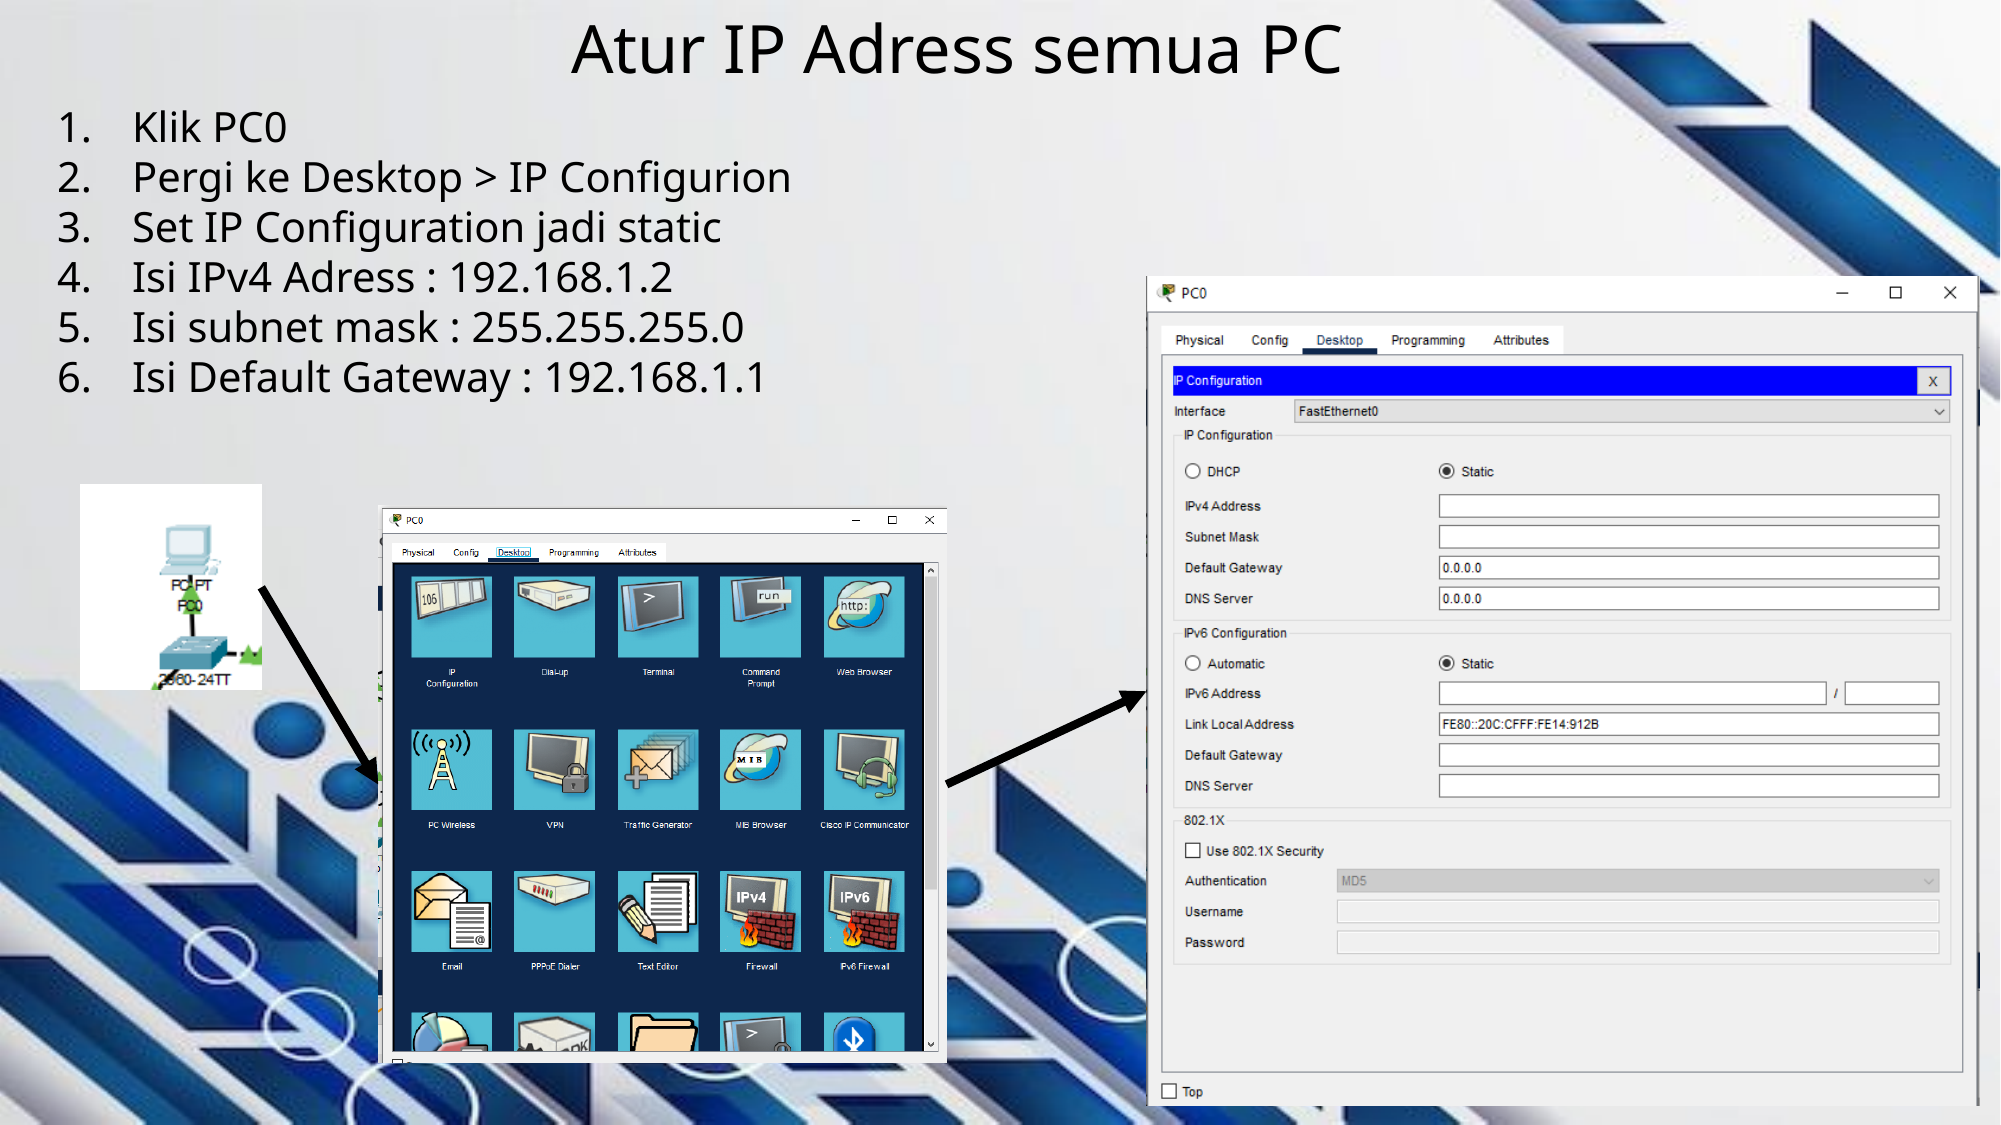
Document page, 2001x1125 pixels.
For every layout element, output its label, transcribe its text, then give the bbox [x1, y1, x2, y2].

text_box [261, 587, 379, 785]
picture [0, 0, 2001, 1125]
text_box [946, 691, 1147, 785]
text_box Klik PC0 Pergi ke Desktop > IP Configurion Set IP Configuration jadi static Isi IPv4 Adress : 192.168.1.2 Isi subnet mask : 255.255.255.0 Isi Default Gateway : 192.168.1.1 [42, 93, 979, 409]
text_box Atur IP Adress semua PC [0, 0, 1916, 95]
